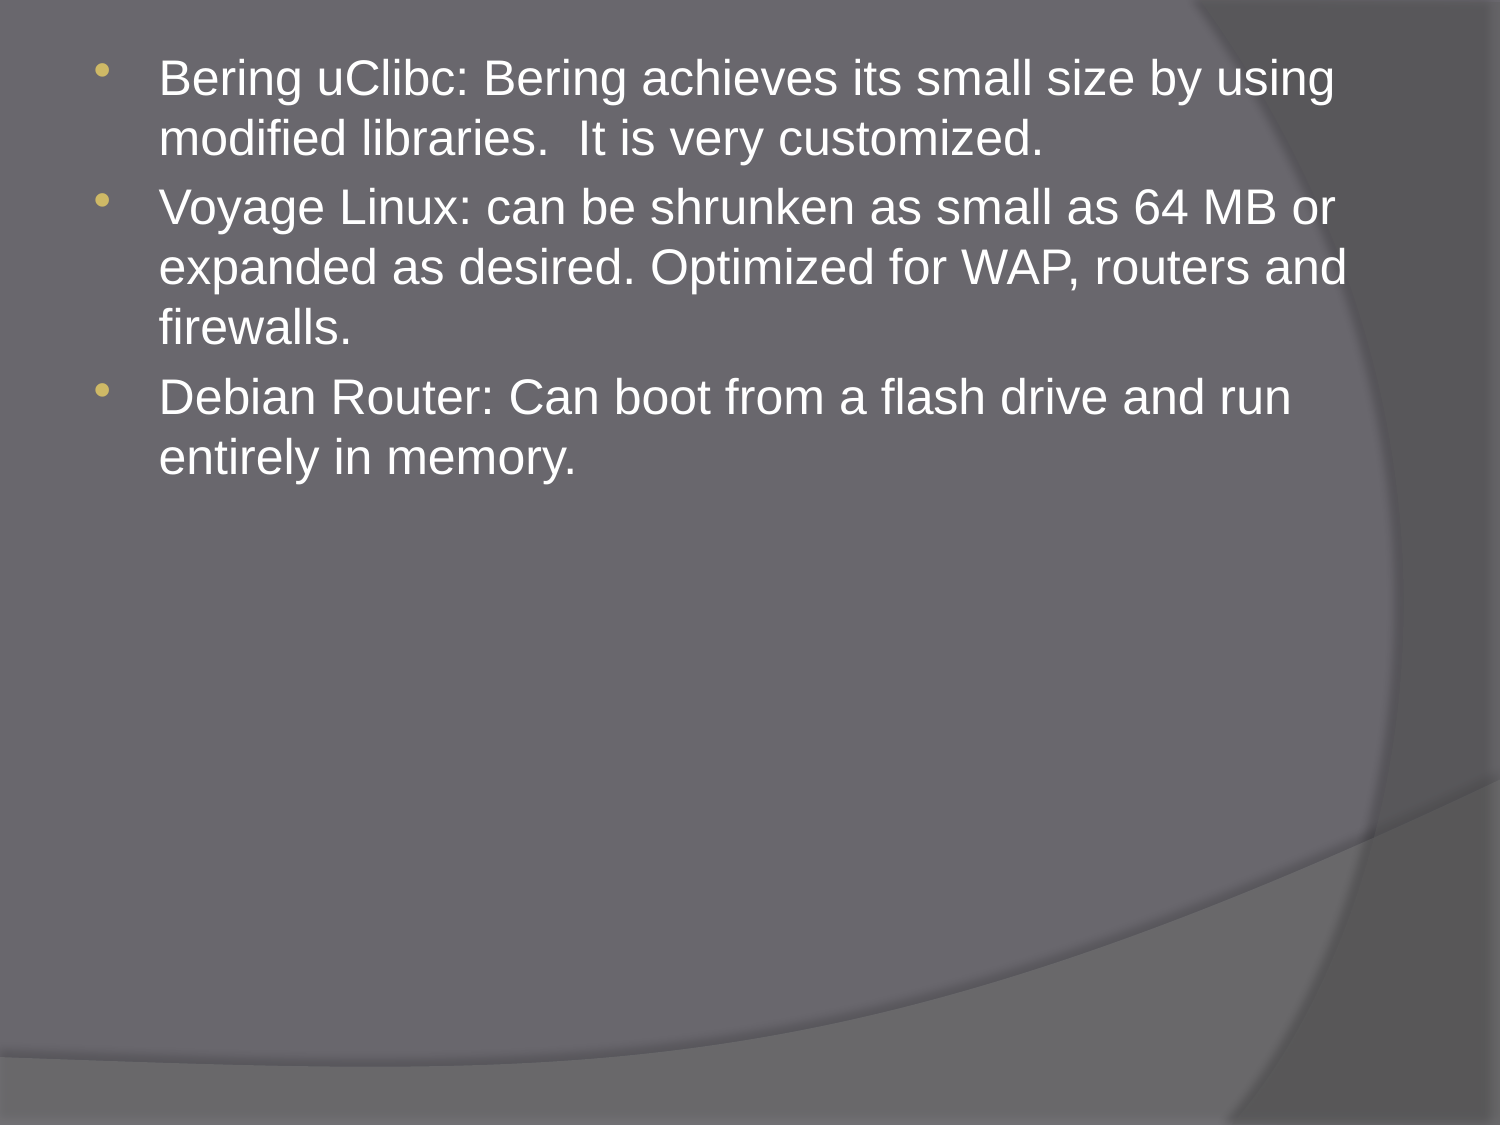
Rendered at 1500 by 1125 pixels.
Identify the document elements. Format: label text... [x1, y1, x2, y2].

list Bering uClibc: Bering achieves its small size by using modified libraries. It is very customized. Voyage Linux: can be shrunken as small as 64 MB or expanded as desired. Optimized for WAP, routers and firewalls. Debian Router: Can boot from a flash drive and run entirely in memory. [75, 37, 1425, 1005]
